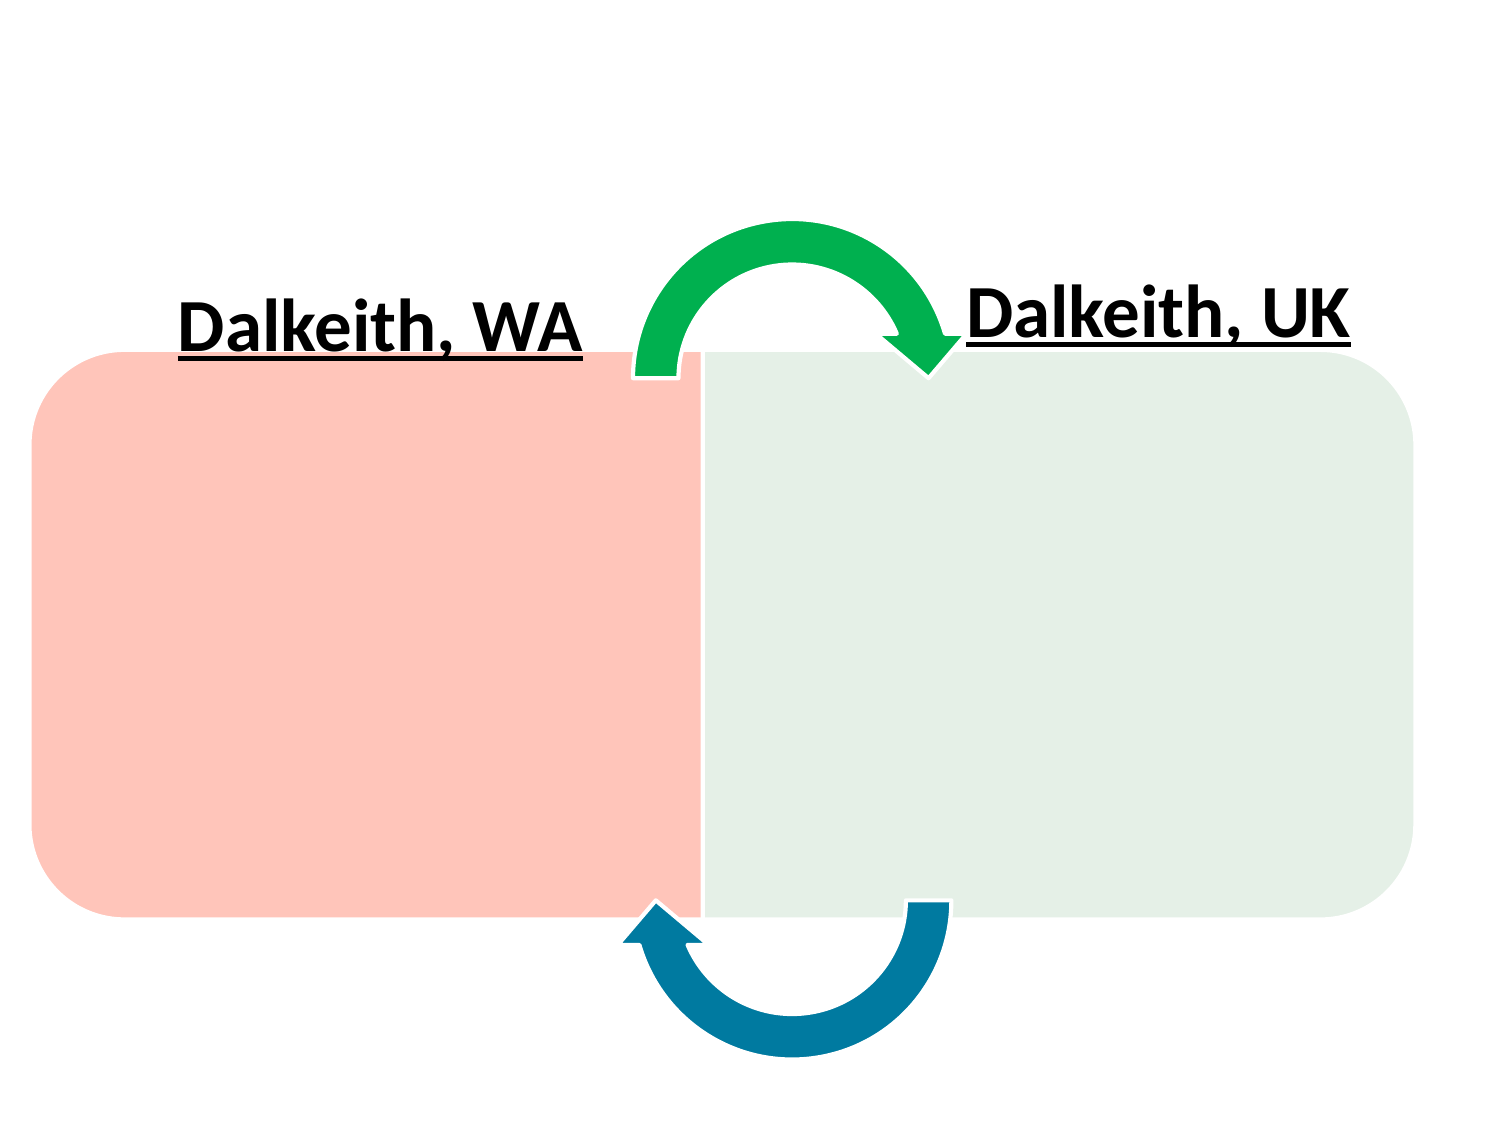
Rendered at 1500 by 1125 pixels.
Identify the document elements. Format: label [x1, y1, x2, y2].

text_box [29, 195, 1416, 1083]
